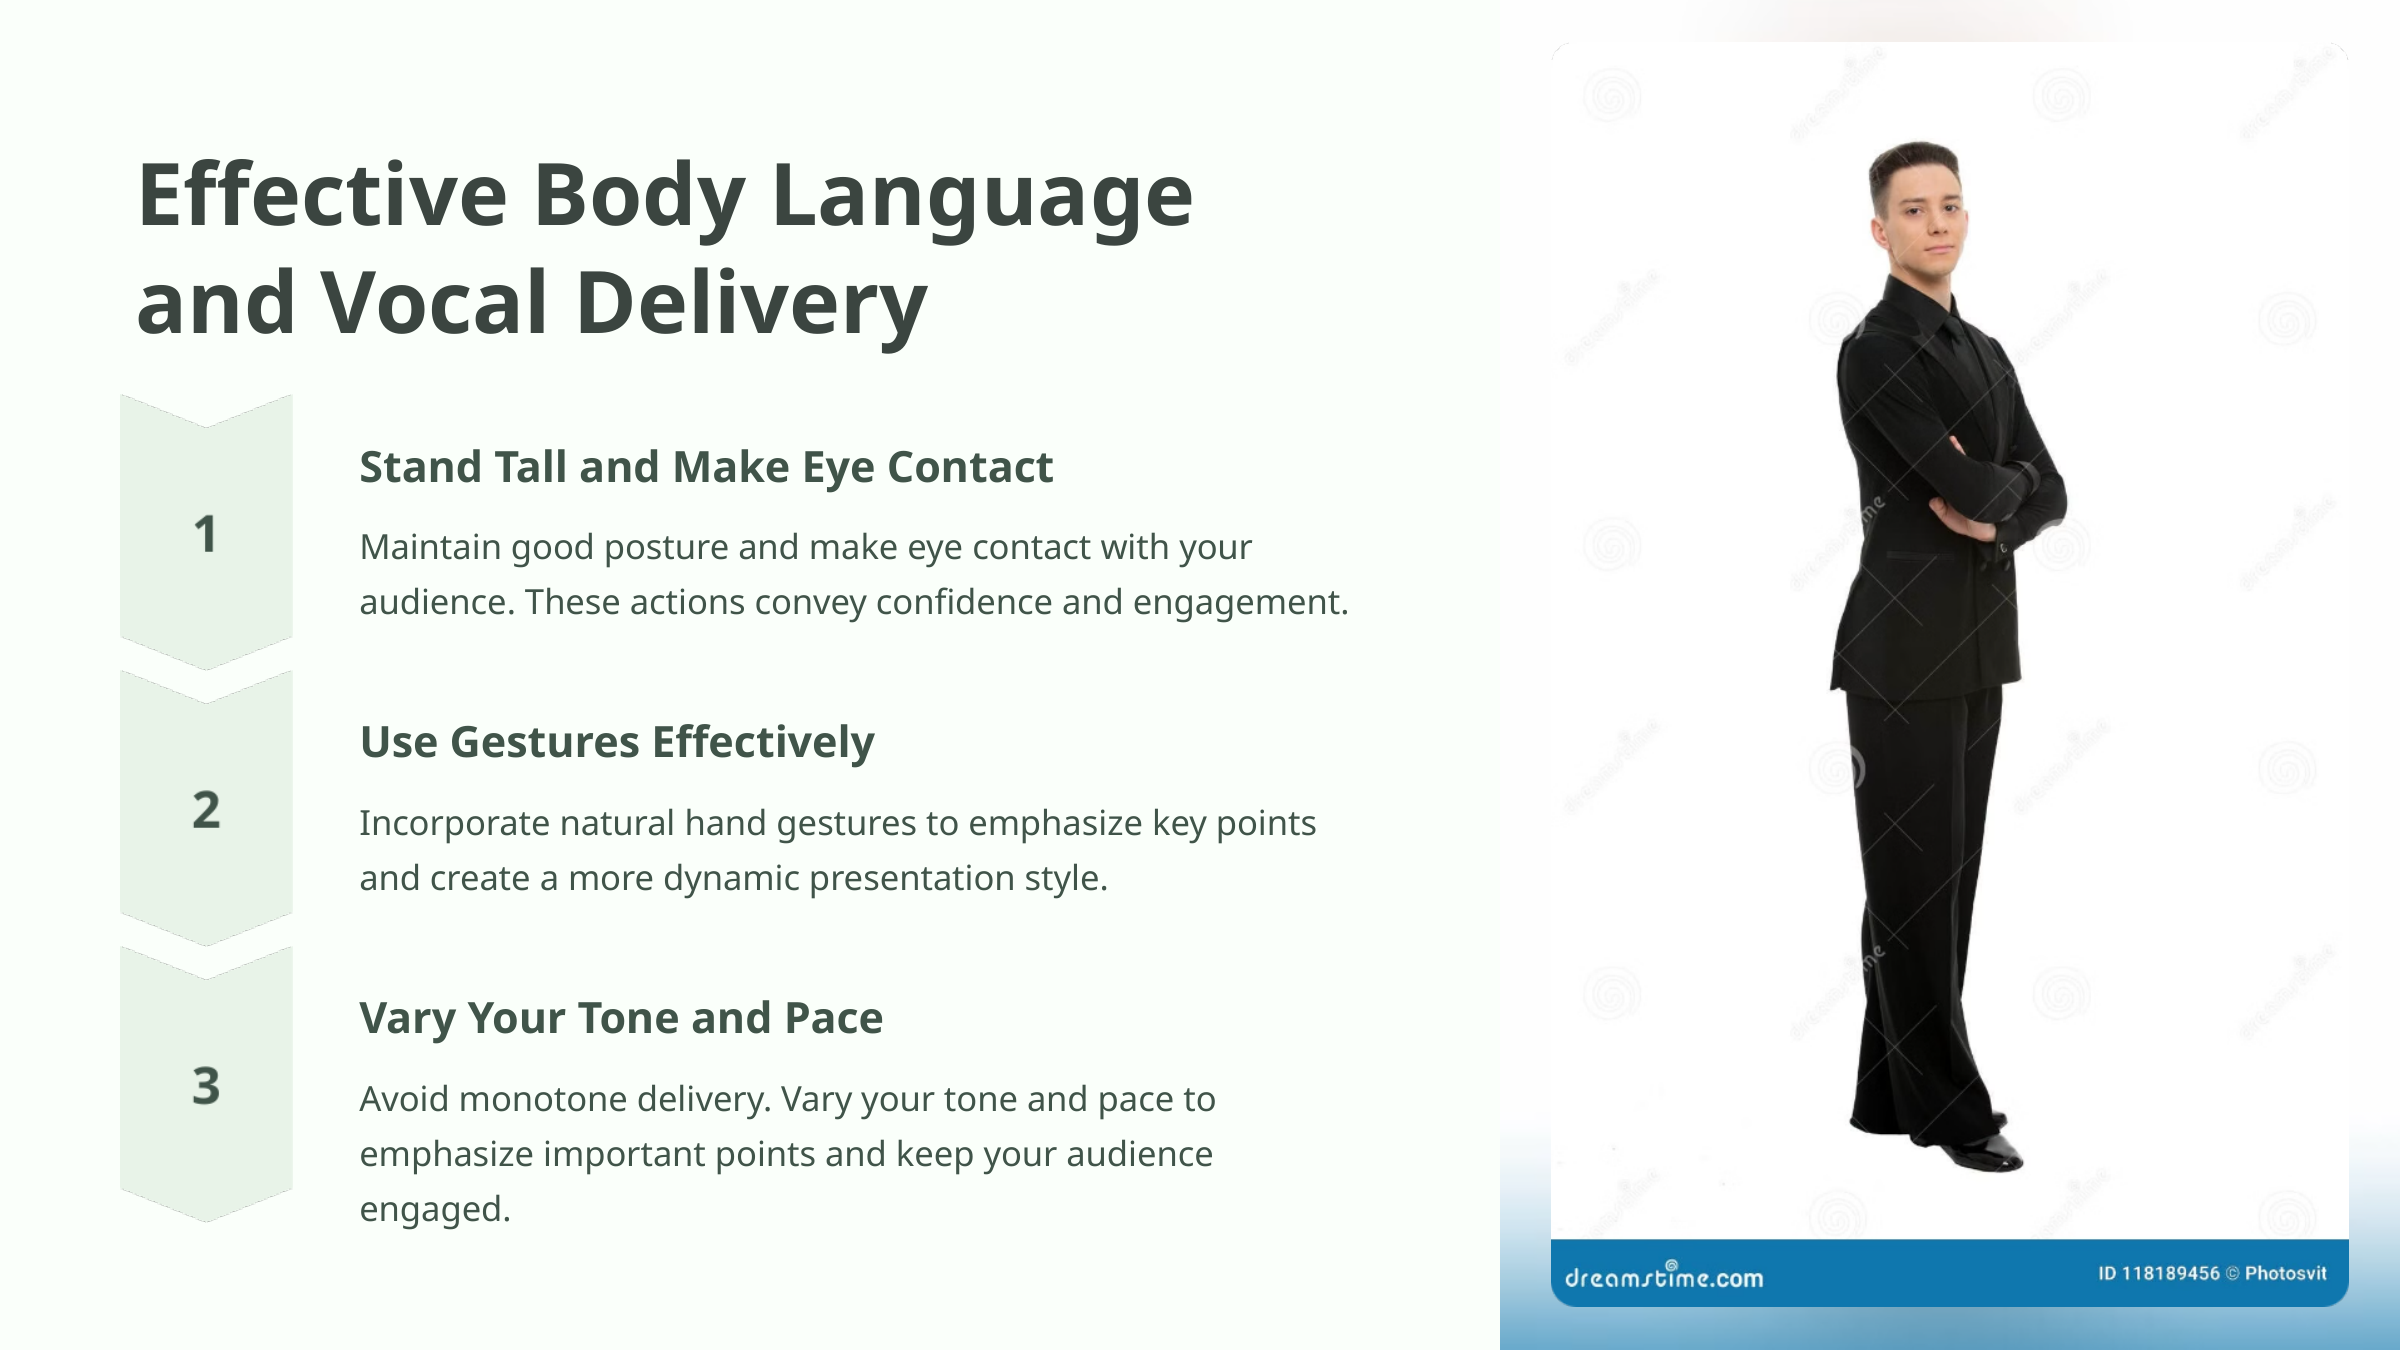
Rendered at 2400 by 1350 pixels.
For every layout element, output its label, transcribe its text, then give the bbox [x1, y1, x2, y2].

text_box Incorporate natural hand gestures to emphasize key points and create a more dynamic presentation style. [344, 779, 1380, 890]
picture [120, 394, 293, 1223]
text_box Stand Tall and Make Eye Contact [344, 429, 1054, 484]
text_box Avoid monotone delivery. Vary your tone and pace to emphasize important points and keep your audience engaged. [344, 1055, 1380, 1166]
text_box Vary Your Tone and Pace [344, 980, 884, 1035]
text_box [0, 0, 1499, 1350]
text_box Effective Body Language and Vocal Delivery [120, 127, 1380, 344]
picture [1499, 0, 2400, 1350]
text_box Maintain good posture and make eye contact with your audience. These actions convey confidence and engagement. [344, 503, 1380, 615]
text_box Use Gestures Effectively [344, 705, 873, 759]
